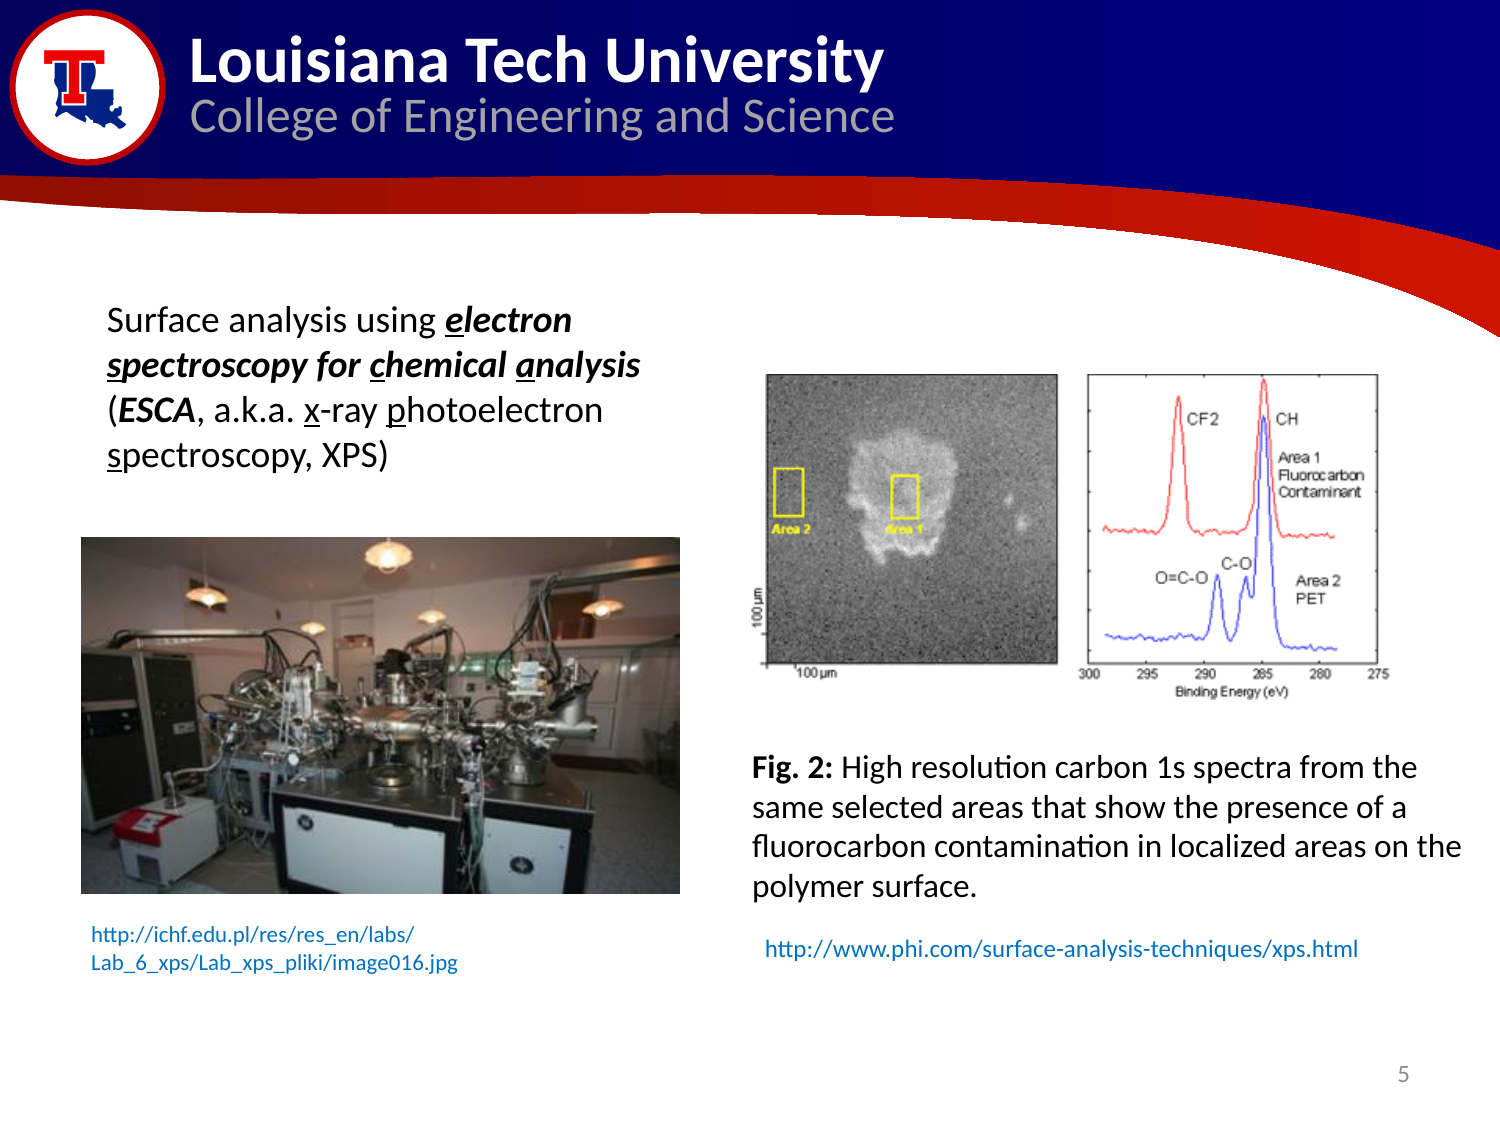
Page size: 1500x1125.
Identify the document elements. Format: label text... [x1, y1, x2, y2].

text_box Fig. 2: High resolution carbon 1s spectra from the same selected areas that show the presence of a fluorocarbon contamination in localized areas on the polymer surface. [737, 737, 1488, 912]
text_box http://www.phi.com/surface-analysis-techniques/xps.html [749, 925, 1391, 970]
slide_number 5 [1074, 1042, 1425, 1103]
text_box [0, 0, 1500, 338]
text_box http://ichf.edu.pl/res/res_en/labs/Lab_6_xps/Lab_xps_pliki/image016.jpg [76, 912, 539, 983]
text_box Surface analysis using electron spectroscopy for chemical analysis (ESCA, a.k.a. x-ray photoelectron spectroscopy, XPS) [92, 347, 680, 483]
picture [749, 374, 1391, 701]
picture [80, 537, 680, 895]
